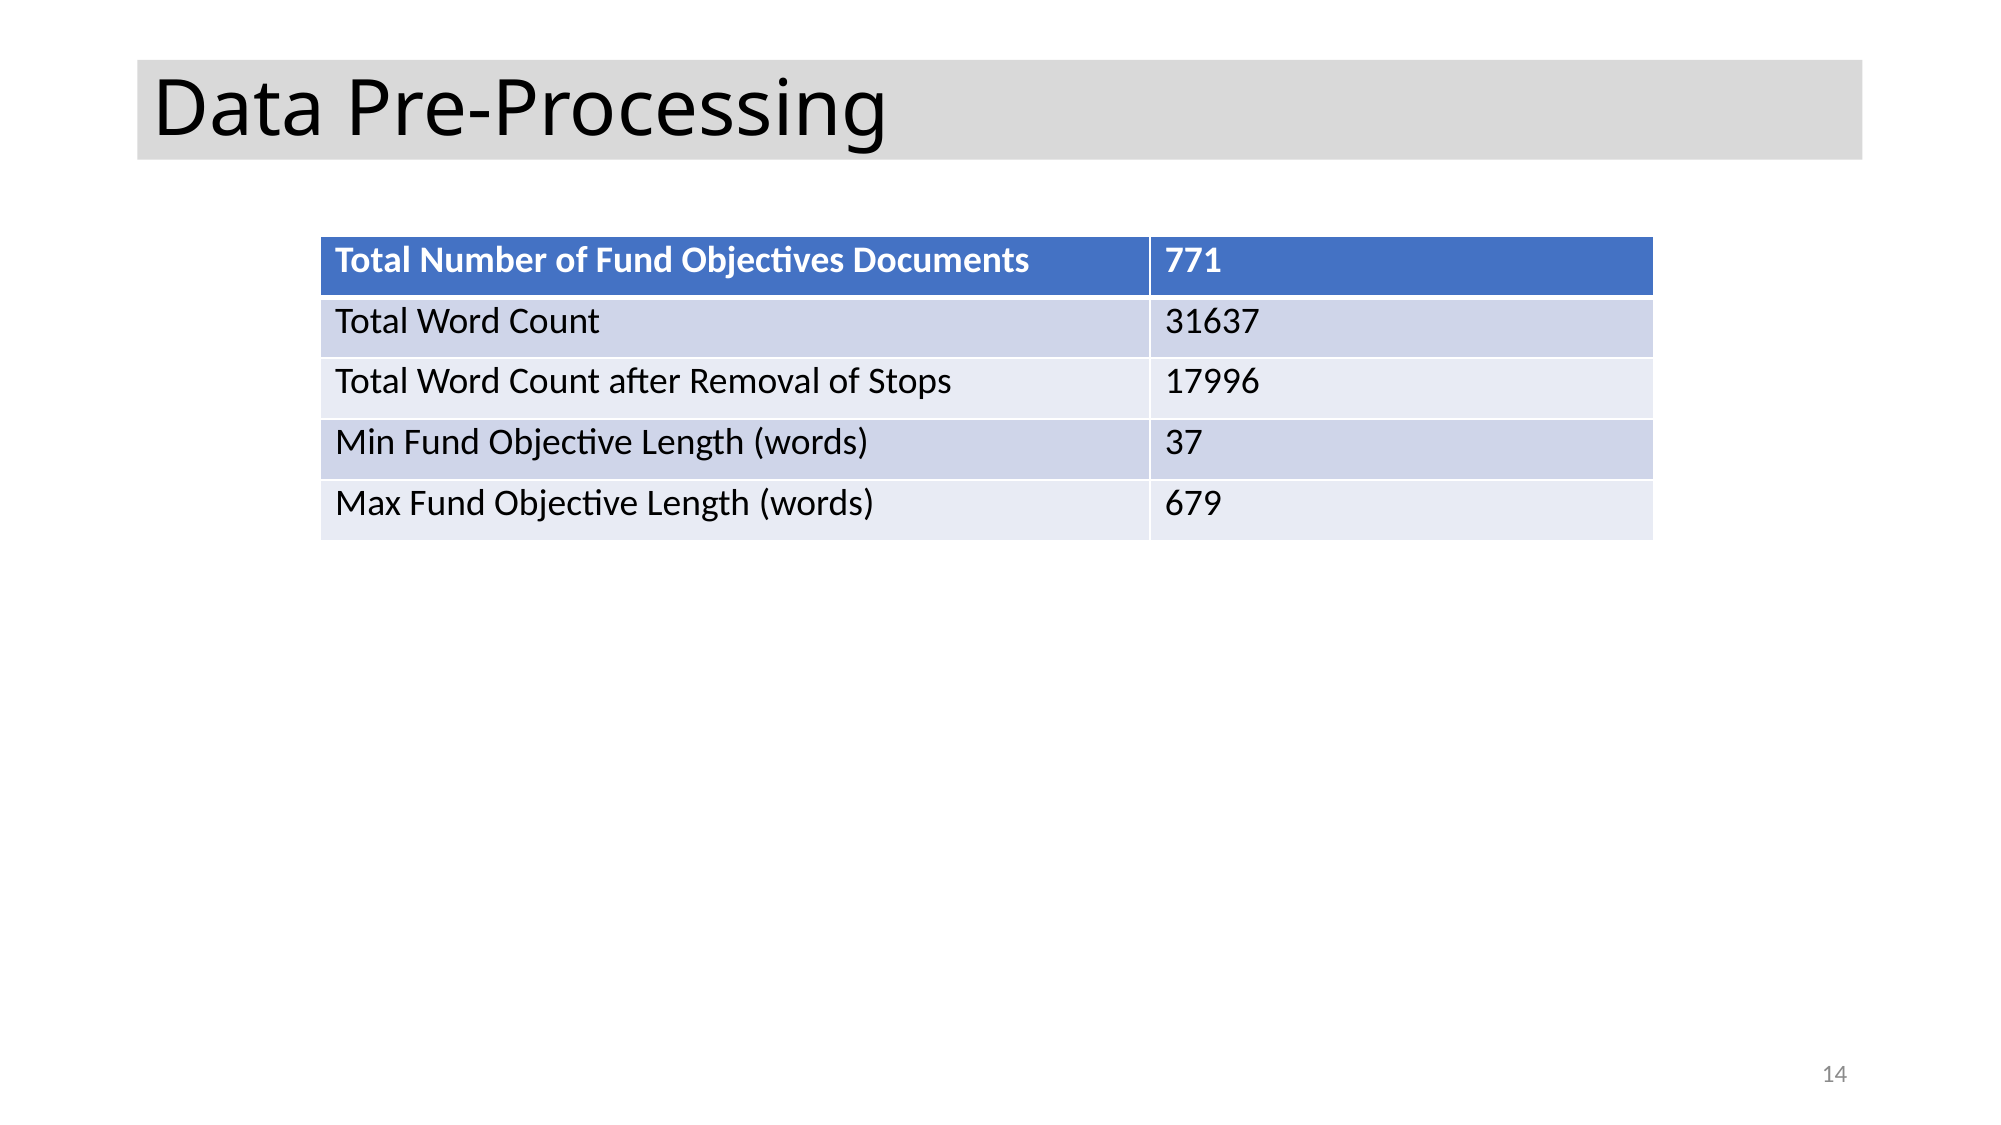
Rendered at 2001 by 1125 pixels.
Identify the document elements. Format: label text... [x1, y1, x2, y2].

table_cell 31637 [1151, 300, 1653, 357]
table_cell 37 [1151, 420, 1653, 479]
table_cell Min Fund Objective Length (words) [321, 420, 1149, 479]
table_cell Total Word Count after Removal of Stops [321, 359, 1149, 418]
table_cell 17996 [1151, 359, 1653, 418]
table_cell Max Fund Objective Length (words) [321, 481, 1149, 540]
table_header Total Number of Fund Objectives Documents [321, 237, 1149, 295]
table_cell 679 [1151, 481, 1653, 540]
slide_number 14 [1412, 1042, 1863, 1103]
table_header 771 [1151, 237, 1653, 295]
text_box Data Pre-Processing [137, 59, 1863, 160]
table_cell Total Word Count [321, 300, 1149, 357]
